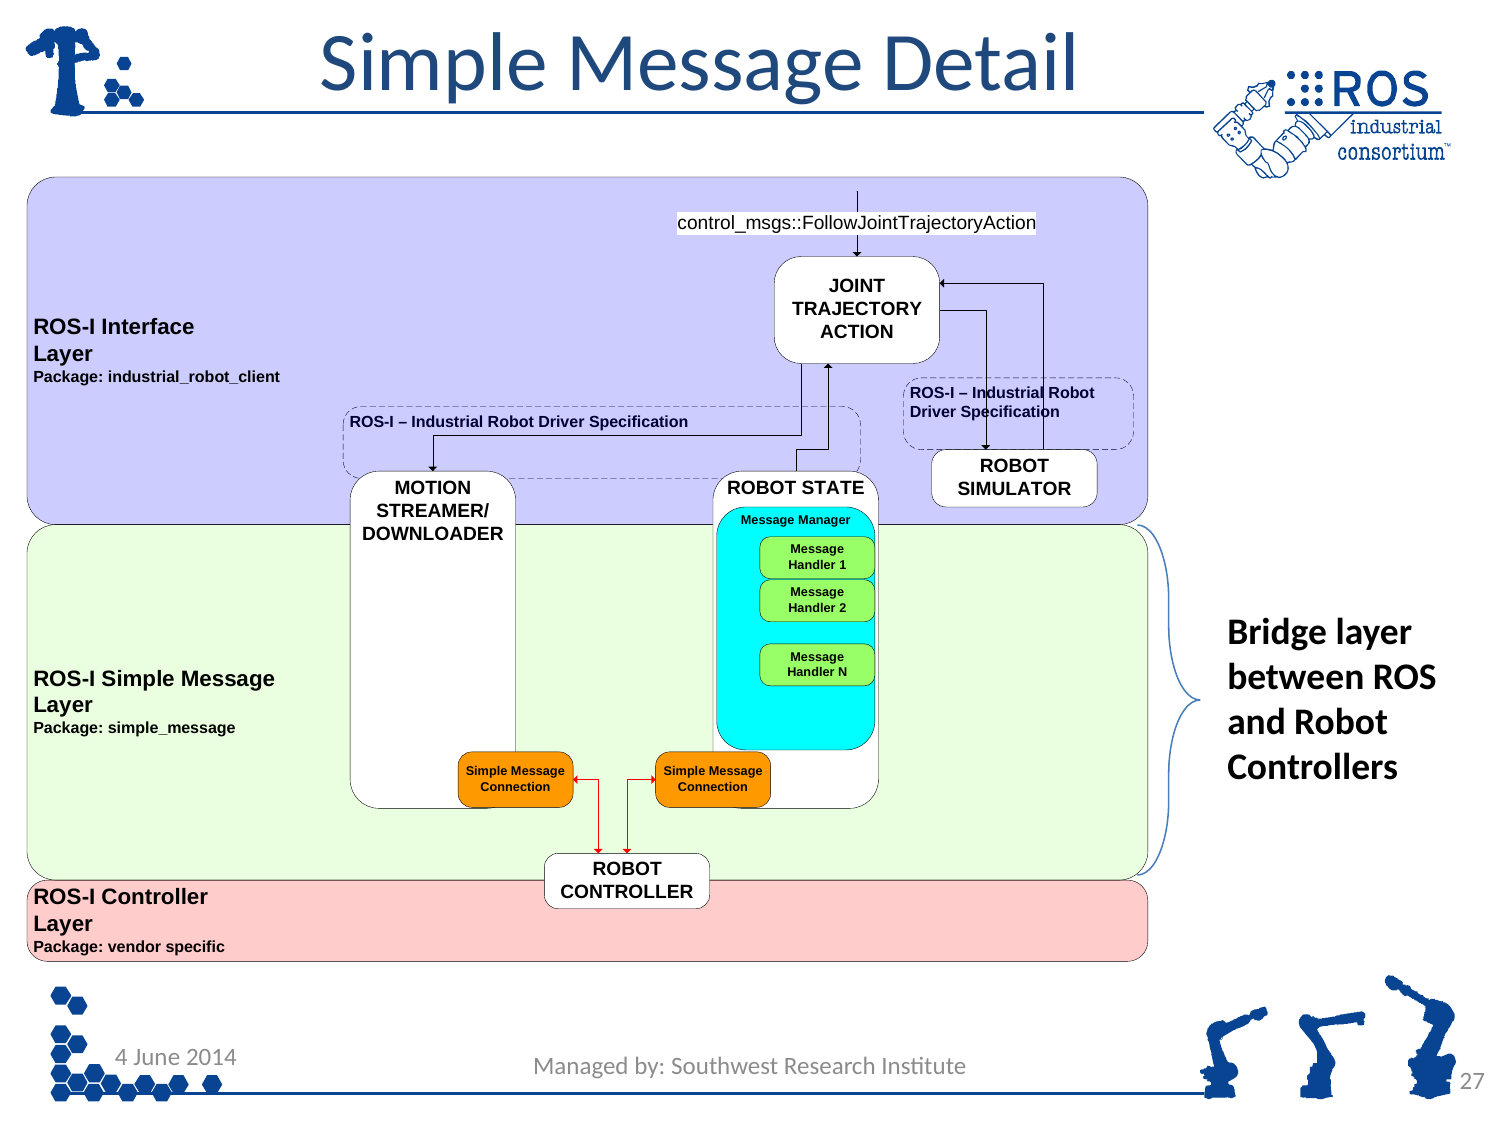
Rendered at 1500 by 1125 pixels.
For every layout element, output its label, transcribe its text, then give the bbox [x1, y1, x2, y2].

footer Managed by: Southwest Research Institute [468, 1042, 1032, 1103]
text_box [1137, 524, 1476, 876]
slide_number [99, 1025, 388, 1085]
slide_number 27 [1149, 1050, 1500, 1110]
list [24, 174, 1151, 964]
title Simple Message Detail [150, 0, 1250, 113]
